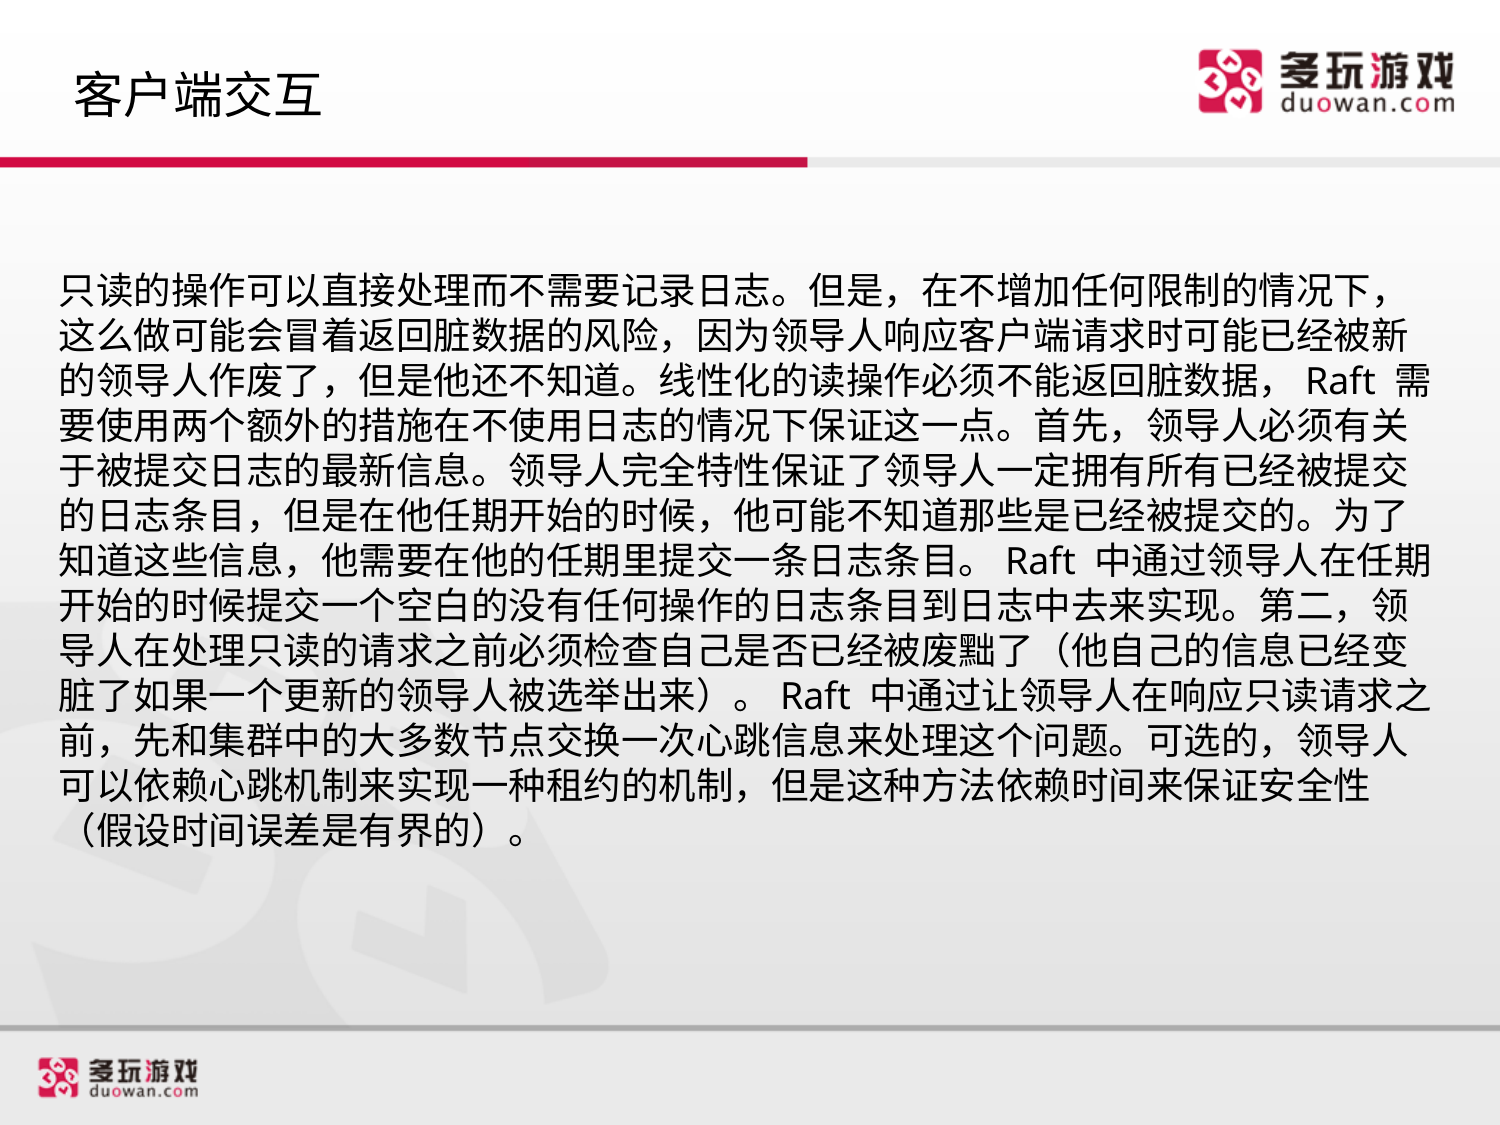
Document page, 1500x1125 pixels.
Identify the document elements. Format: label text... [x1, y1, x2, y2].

title 客户端交互 [58, 0, 1409, 188]
picture [0, 0, 1500, 1125]
text_box 只读的操作可以直接处理而不需要记录日志。但是，在不增加任何限制的情况下，这么做可能会冒着返回脏数据的风险，因为领导人响应客户端请求时可能已经被新的领导人作废了，但是他还不知道。线性化的读操作必须不能返回脏数据，Raft 需要使用两个额外的措施在不使用日志的情况下保证这一点。首先，领导人必须有关于被提交日志的最新信息。领导人完全特性保证了领导人一定拥有所有已经被提交的日志条目，但是在他任期开始的时候，他可能不知道那些是已经被提交的。为了知道这些信息，他需要在他的任期里提交一条日志条目。Raft 中通过领导人在任期开始的时候提交一个空白的没有任何操作的日志条目到日志中去来实现。第二，领导人在处理只读的请求之前必须检查自己是否已经被废黜了（他自己的信息已经变脏了如果一个更新的领导人被选举出来）。Raft 中通过让领导人在响应只读请求之前，先和集群中的大多数节点交换一次心跳信息来处理这个问题。可选的，领导人可以依赖心跳机制来实现一种租约的机制，但是这种方法依赖时间来保证安全性（假设时间误差是有界的）。 [43, 259, 1457, 860]
